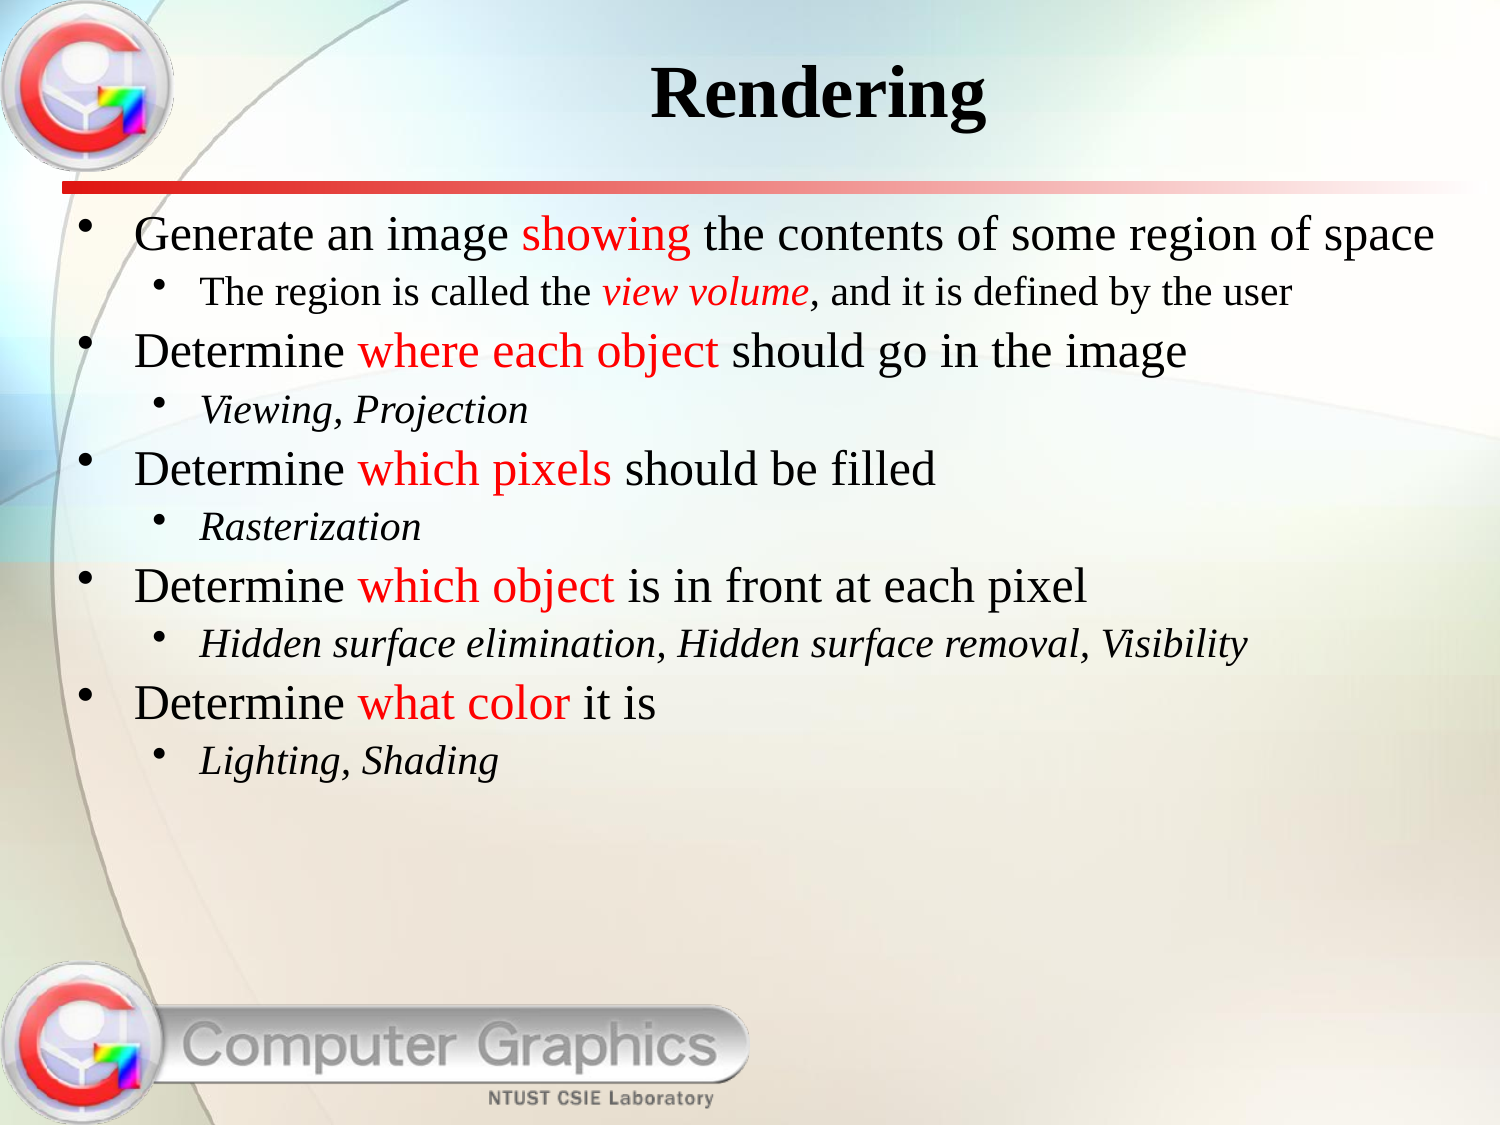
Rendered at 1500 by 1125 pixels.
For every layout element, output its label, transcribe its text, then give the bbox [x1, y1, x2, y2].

list Generate an image showing the contents of some region of space The region is called the view volume, and it is defined by the user Determine where each object should go in the image Viewing, Projection Determine which pixels should be filled Rasterization Determine which object is in front at each pixel Hidden surface elimination, Hidden surface removal, Visibility Determine what color it is Lighting, Shading [62, 200, 1463, 1000]
picture [0, 0, 1500, 1125]
title Rendering [174, 24, 1463, 150]
